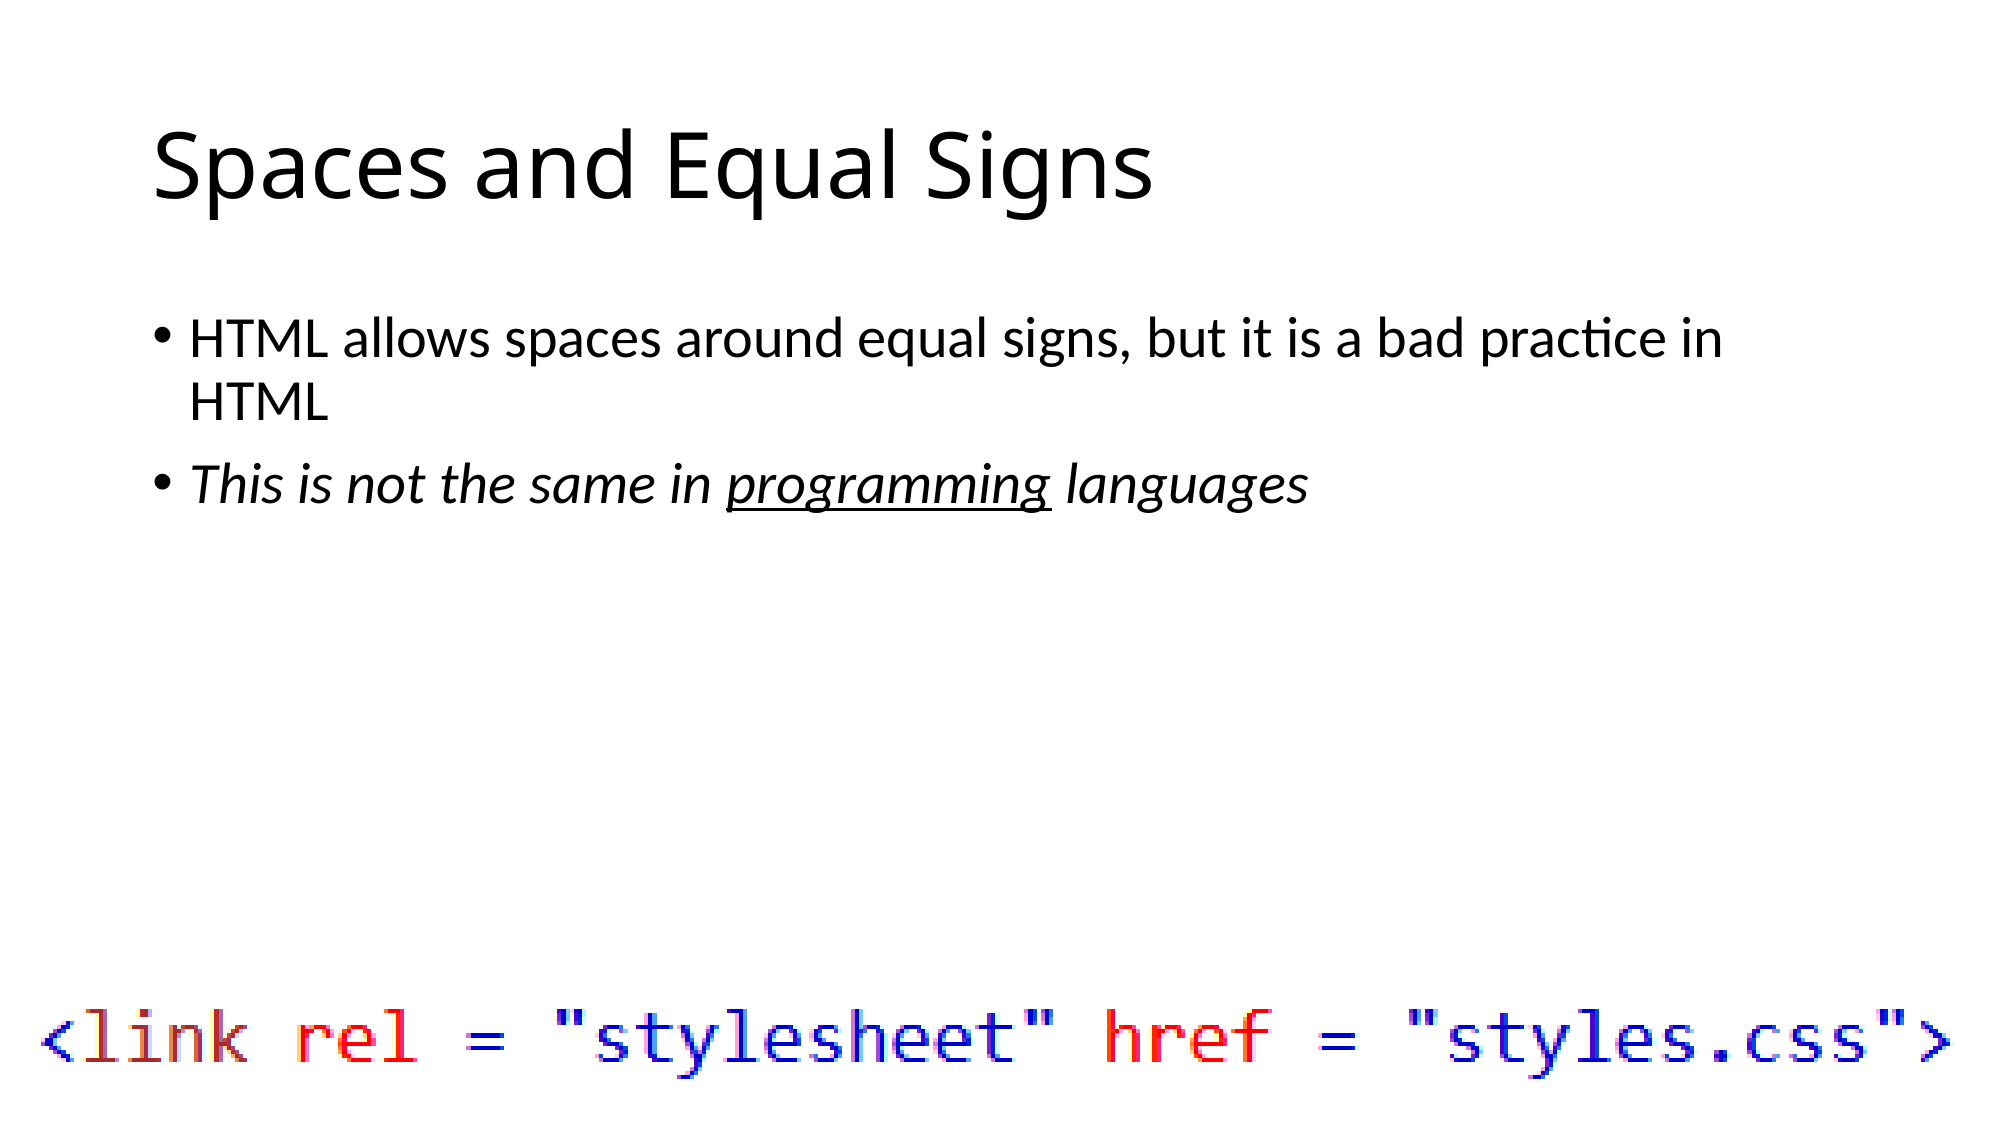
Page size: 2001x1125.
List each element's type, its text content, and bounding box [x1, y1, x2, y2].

title Spaces and Equal Signs [137, 59, 1863, 278]
picture [0, 947, 2000, 1125]
list HTML allows spaces around equal signs, but it is a bad practice in HTML This is not the same in programming languages [137, 299, 1863, 947]
